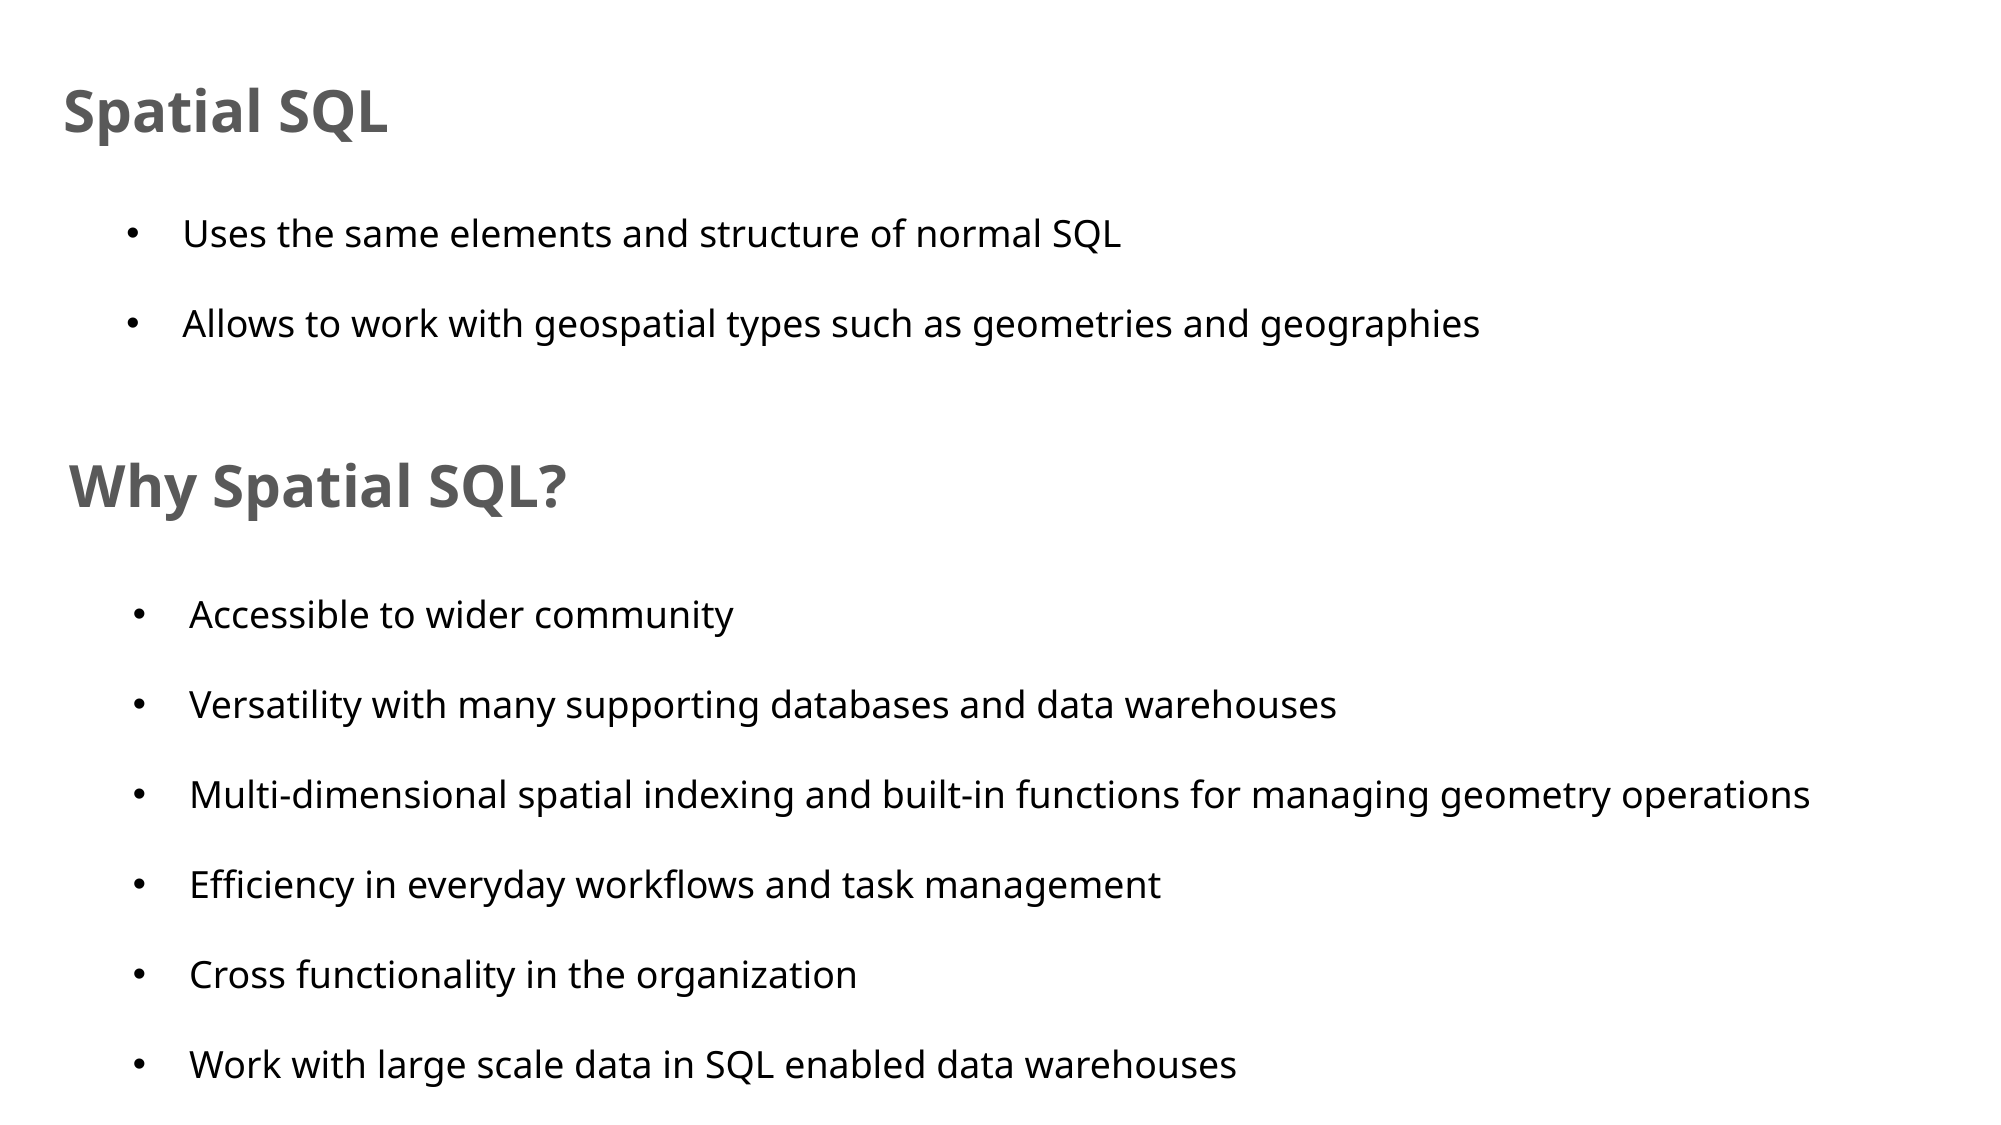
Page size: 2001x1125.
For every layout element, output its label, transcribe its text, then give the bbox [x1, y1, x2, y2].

text_box Spatial SQL [48, 58, 1655, 168]
text_box Accessible to wider community Versatility with many supporting databases and data warehouses Multi-dimensional spatial indexing and built-in functions for managing geometry operations Efficiency in everyday workflows and task management Cross functionality in the organization Work with large scale data in SQL enabled data warehouses [117, 538, 1832, 1094]
text_box Why Spatial SQL? [54, 434, 1661, 544]
text_box Uses the same elements and structure of normal SQL Allows to work with geospatial types such as geometries and geographies [111, 157, 1826, 353]
